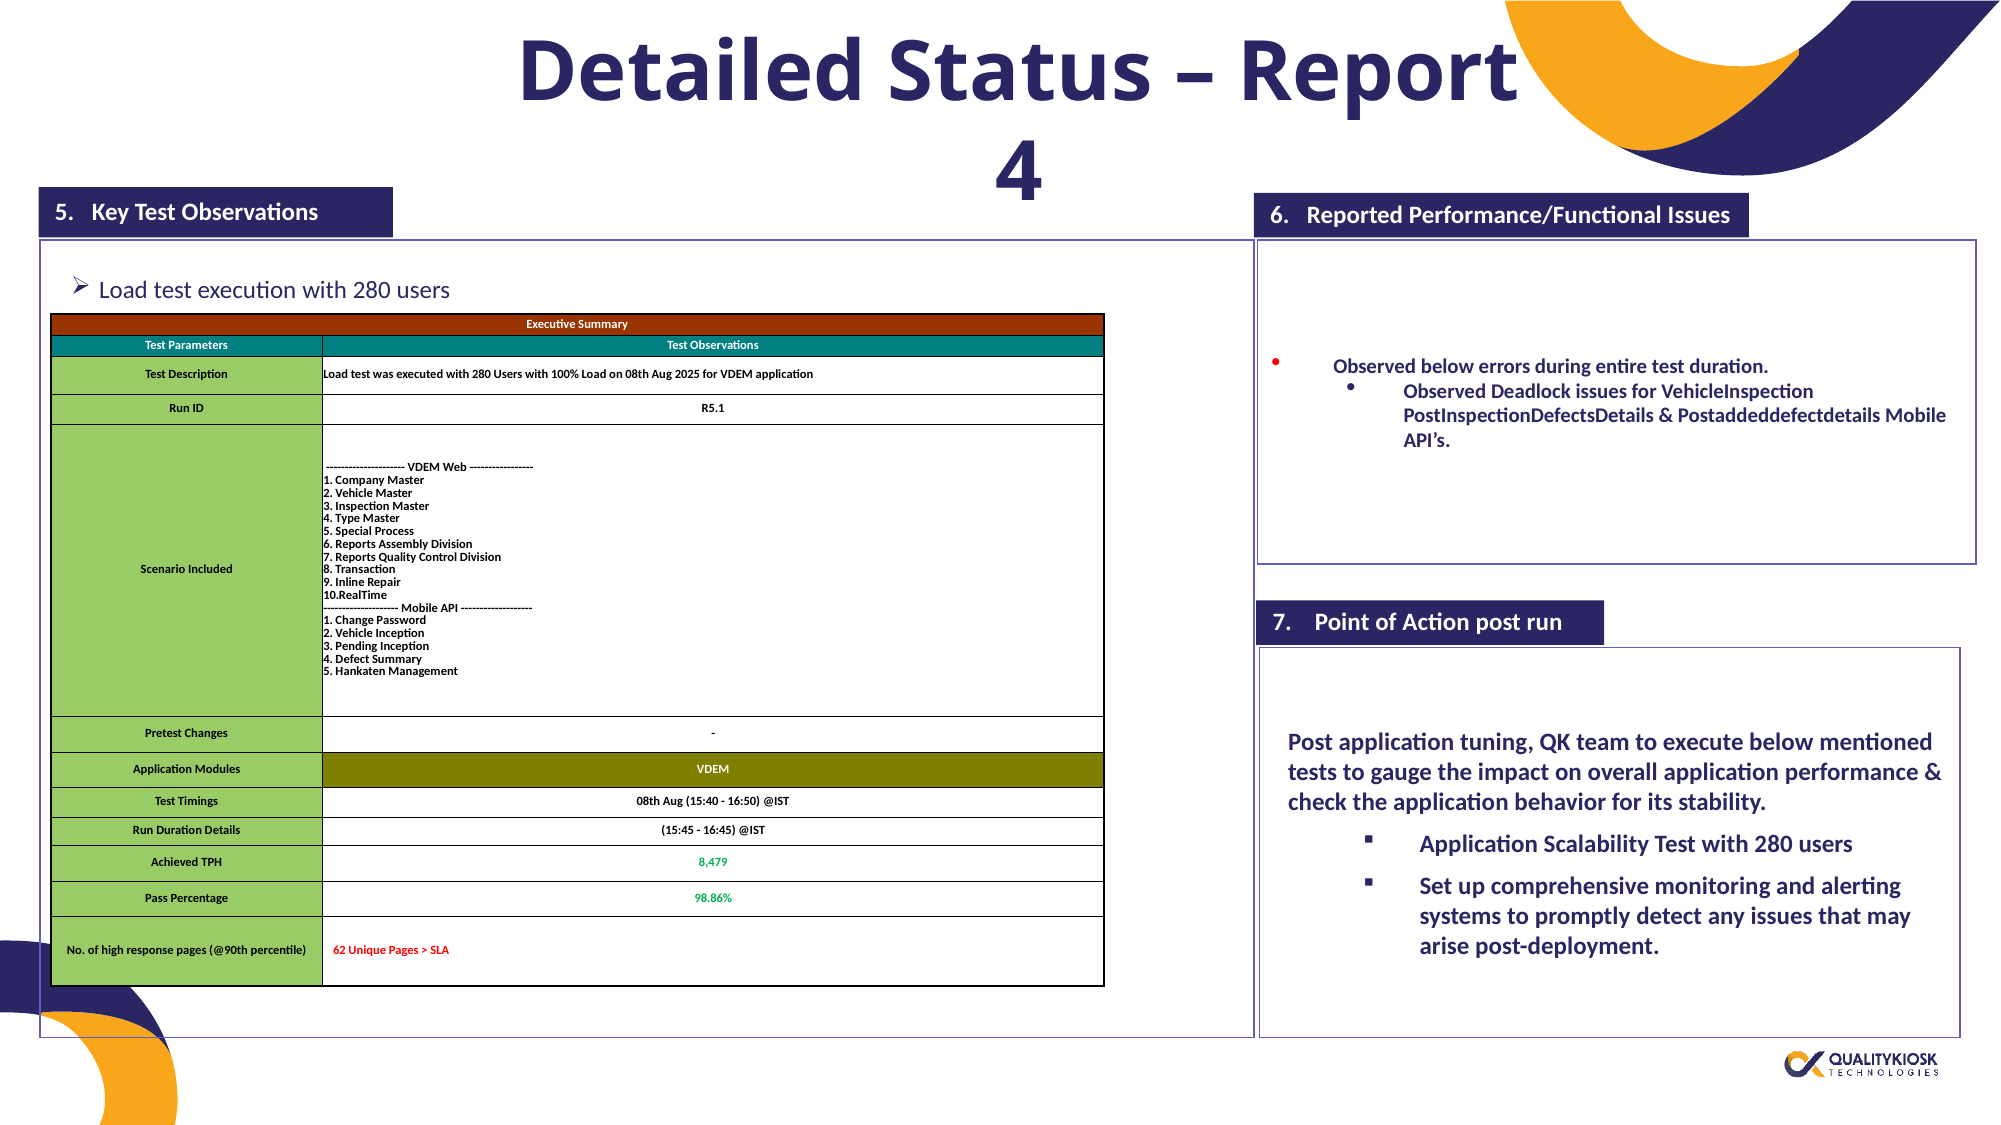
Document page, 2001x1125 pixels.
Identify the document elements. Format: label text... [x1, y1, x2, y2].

table_cell 08th Aug (15:40 - 16:50) @IST [323, 788, 1103, 817]
table_cell Load test was executed with 280 Users with 100% Load on 08th Aug 2025 for VDEM application [323, 357, 1103, 394]
table_cell (15:45 - 16:45) @IST [323, 818, 1103, 845]
text_box 7. Point of Action post run [1256, 600, 1605, 645]
table_cell - [323, 717, 1103, 752]
table_header Executive Summary [52, 315, 1103, 335]
text_box [0, 940, 39, 1015]
table_cell Run Duration Details [52, 818, 322, 845]
text_box [39, 239, 1254, 1038]
table_cell Pretest Changes [52, 717, 322, 752]
list Detailed Status – Report 4 [455, 59, 1545, 176]
table_cell Pass Percentage [52, 882, 322, 916]
table_cell 98.86% [323, 882, 1103, 916]
table_cell 8,479 [323, 846, 1103, 881]
text_box [158, 1038, 171, 1054]
table_cell Test Observations [323, 336, 1103, 356]
text_box [1504, 0, 1799, 150]
table_cell 62 Unique Pages > SLA [323, 917, 1103, 985]
table_cell No. of high response pages (@90th percentile) [52, 917, 322, 985]
table_cell R5.1 [323, 395, 1103, 424]
table_cell Test Parameters [52, 336, 322, 356]
picture [1769, 1038, 1953, 1092]
table_cell Run ID [52, 395, 322, 424]
text_box 6. Reported Performance/Functional Issues [1253, 192, 1749, 238]
table_cell Scenario Included [52, 425, 322, 716]
table_cell --------------------- VDEM Web ----------------- 1. Company Master 2. Vehicle Master 3. Inspection Master 4. Type Master 5. Special Process 6. Reports Assembly Division 7. Reports Quality Control Division 8. Transaction 9. Inline Repair 10.RealTime -------------------- Mobile API ------------------- 1. Change Password 2. Vehicle Inception 3. Pending Inception 4. Defect Summary 5. Hankaten Management [323, 425, 1103, 716]
table_cell VDEM [323, 753, 1103, 787]
table_cell Test Timings [52, 788, 322, 817]
table_cell Test Description [52, 357, 322, 394]
text_box Post application tuning, QK team to execute below mentioned tests to gauge the impact on overall application performance & check the application behavior for its stability. Application Scalability Test with 280 users Set up comprehensive monitoring and alerting systems to promptly detect any issues that may arise post-deployment. [1259, 647, 1961, 1038]
table_cell Application Modules [52, 753, 322, 787]
text_box [79, 1038, 178, 1125]
text_box Observed below errors during entire test duration. Observed Deadlock issues for VehicleInspection PostInspectionDefectsDetails & Postaddeddefectdetails Mobile API’s. [1257, 239, 1977, 565]
text_box 5. Key Test Observations [38, 187, 393, 238]
table_cell Achieved TPH [52, 846, 322, 881]
text_box Load test execution with 280 users [56, 263, 963, 313]
text_box [1617, 0, 2000, 176]
